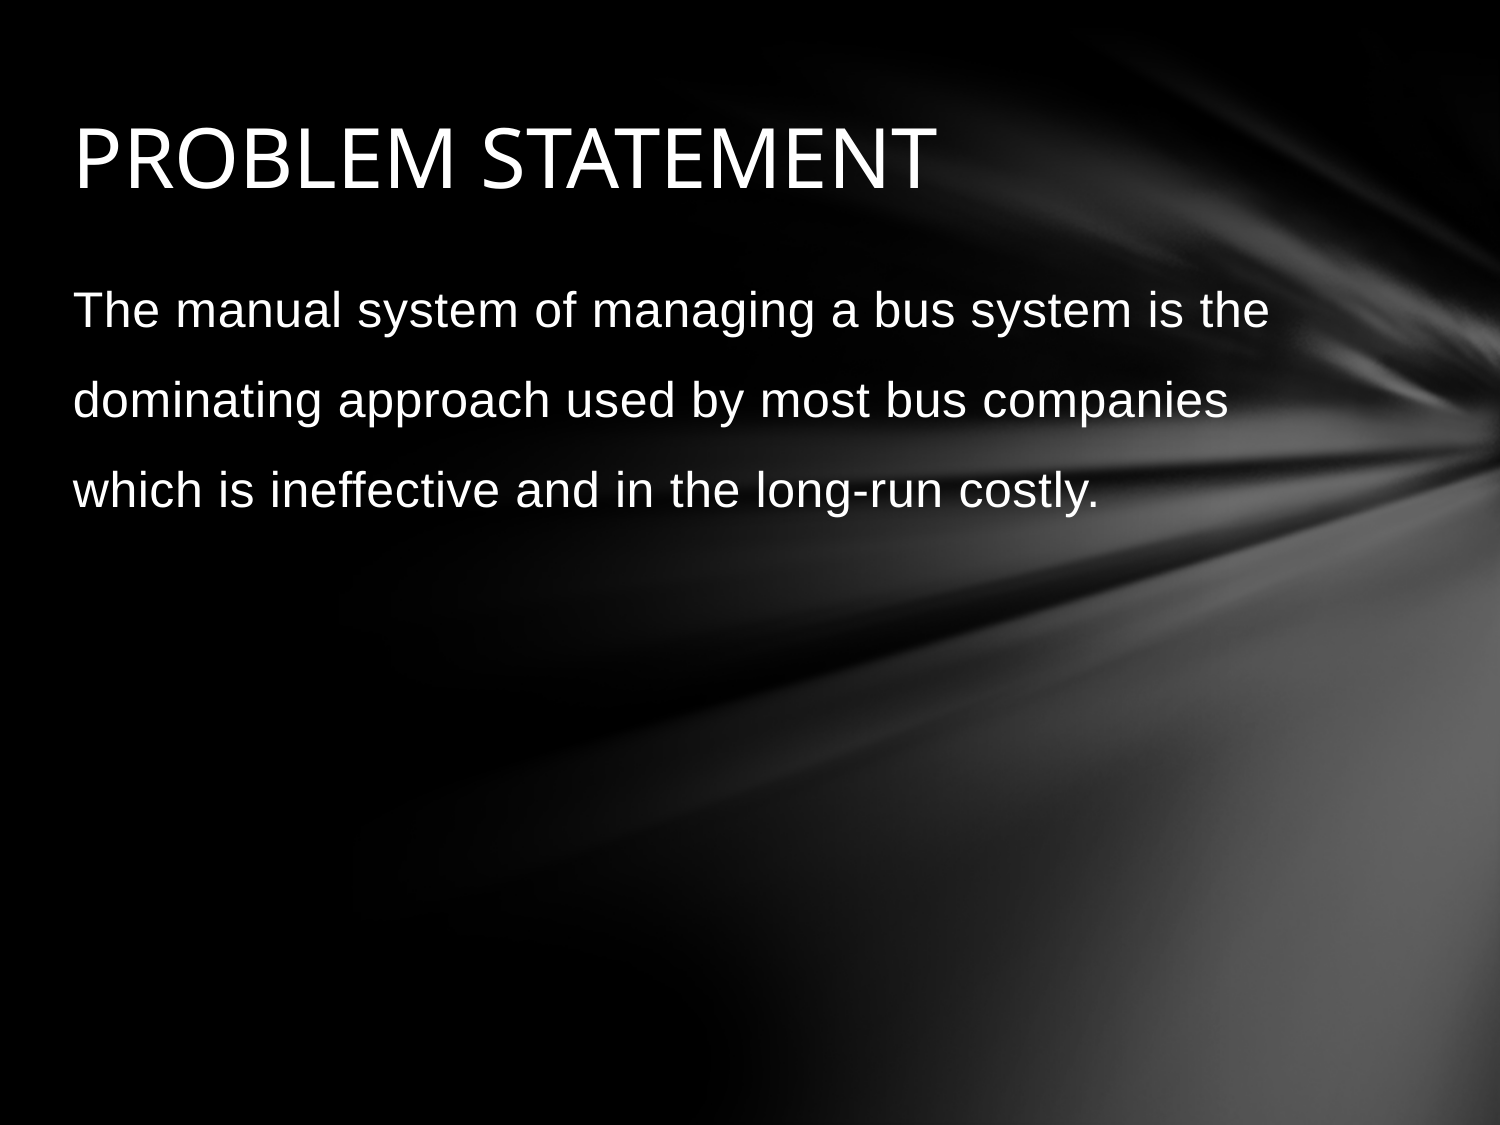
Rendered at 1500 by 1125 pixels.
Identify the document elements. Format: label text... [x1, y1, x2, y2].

title PROBLEM STATEMENT [57, 37, 1318, 213]
list The manual system of managing a bus system is the dominating approach used by most bus companies which is ineffective and in the long-run costly. [57, 239, 1318, 1015]
